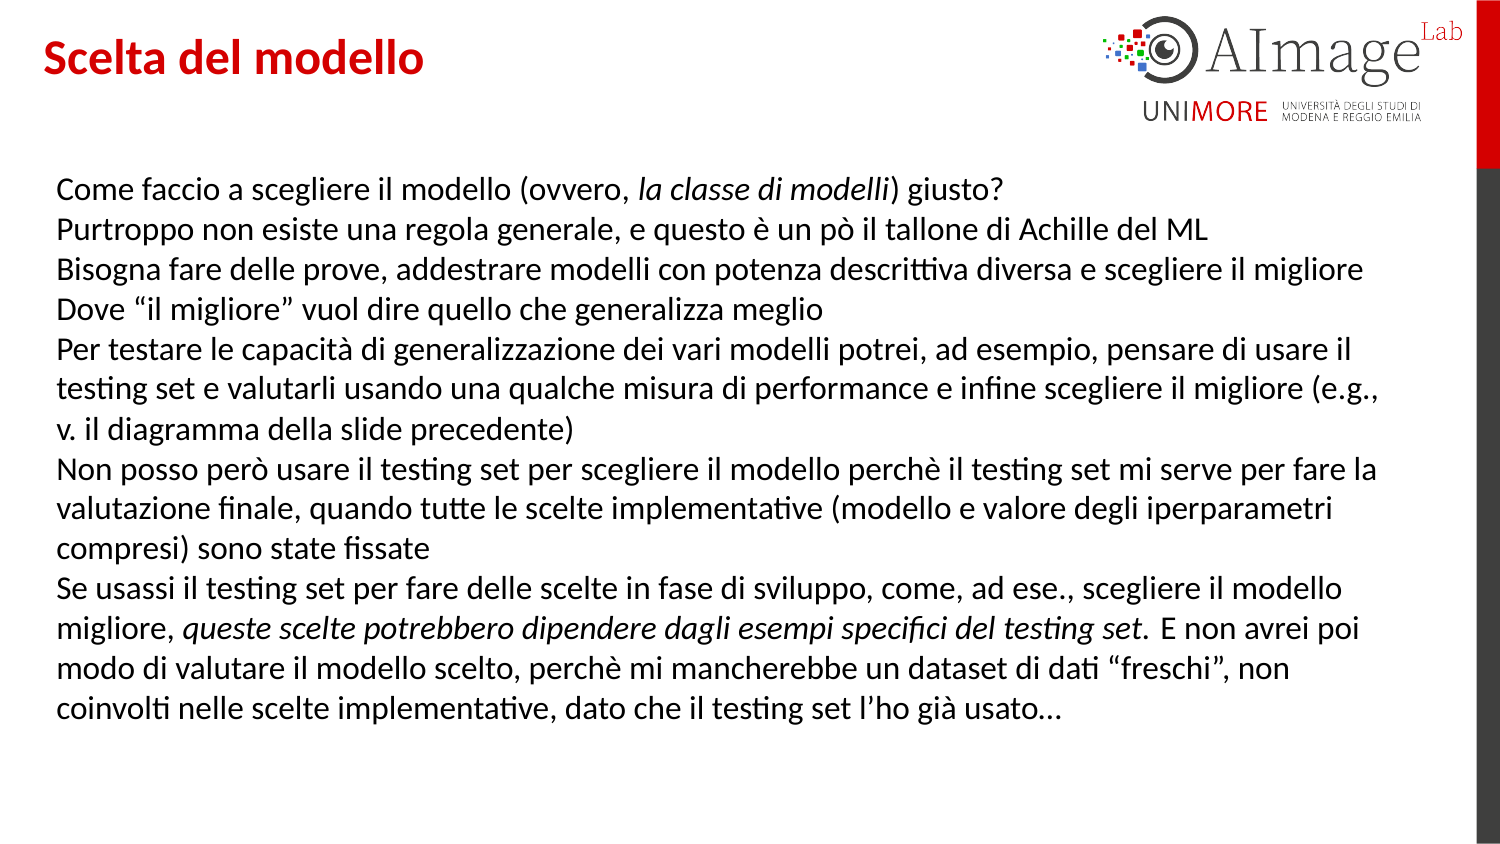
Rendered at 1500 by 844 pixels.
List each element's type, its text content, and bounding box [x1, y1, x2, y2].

text_box Scelta del modello [41, 22, 1238, 85]
picture [1103, 16, 1464, 128]
text_box Come faccio a scegliere il modello (ovvero, la classe di modelli) giusto? Purtroppo non esiste una regola generale, e questo è un pò il tallone di Achille del ML Bisogna fare delle prove, addestrare modelli con potenza descrittiva diversa e scegliere il migliore Dove “il migliore” vuol dire quello che generalizza meglio Per testare le capacità di generalizzazione dei vari modelli potrei, ad esempio, pensare di usare il testing set e valutarli usando una qualche misura di performance e infine scegliere il migliore (e.g., v. il diagramma della slide precedente) Non posso però usare il testing set per scegliere il modello perchè il testing set mi serve per fare la valutazione finale, quando tutte le scelte implementative (modello e valore degli iperparametri compresi) sono state fissate Se usassi il testing set per fare delle scelte in fase di sviluppo, come, ad ese., scegliere il modello migliore, queste scelte potrebbero dipendere dagli esempi specifici del testing set. E non avrei poi modo di valutare il modello scelto, perchè mi mancherebbe un dataset di dati “freschi”, non coinvolti nelle scelte implementative, dato che il testing set l’ho già usato… [41, 152, 1406, 708]
